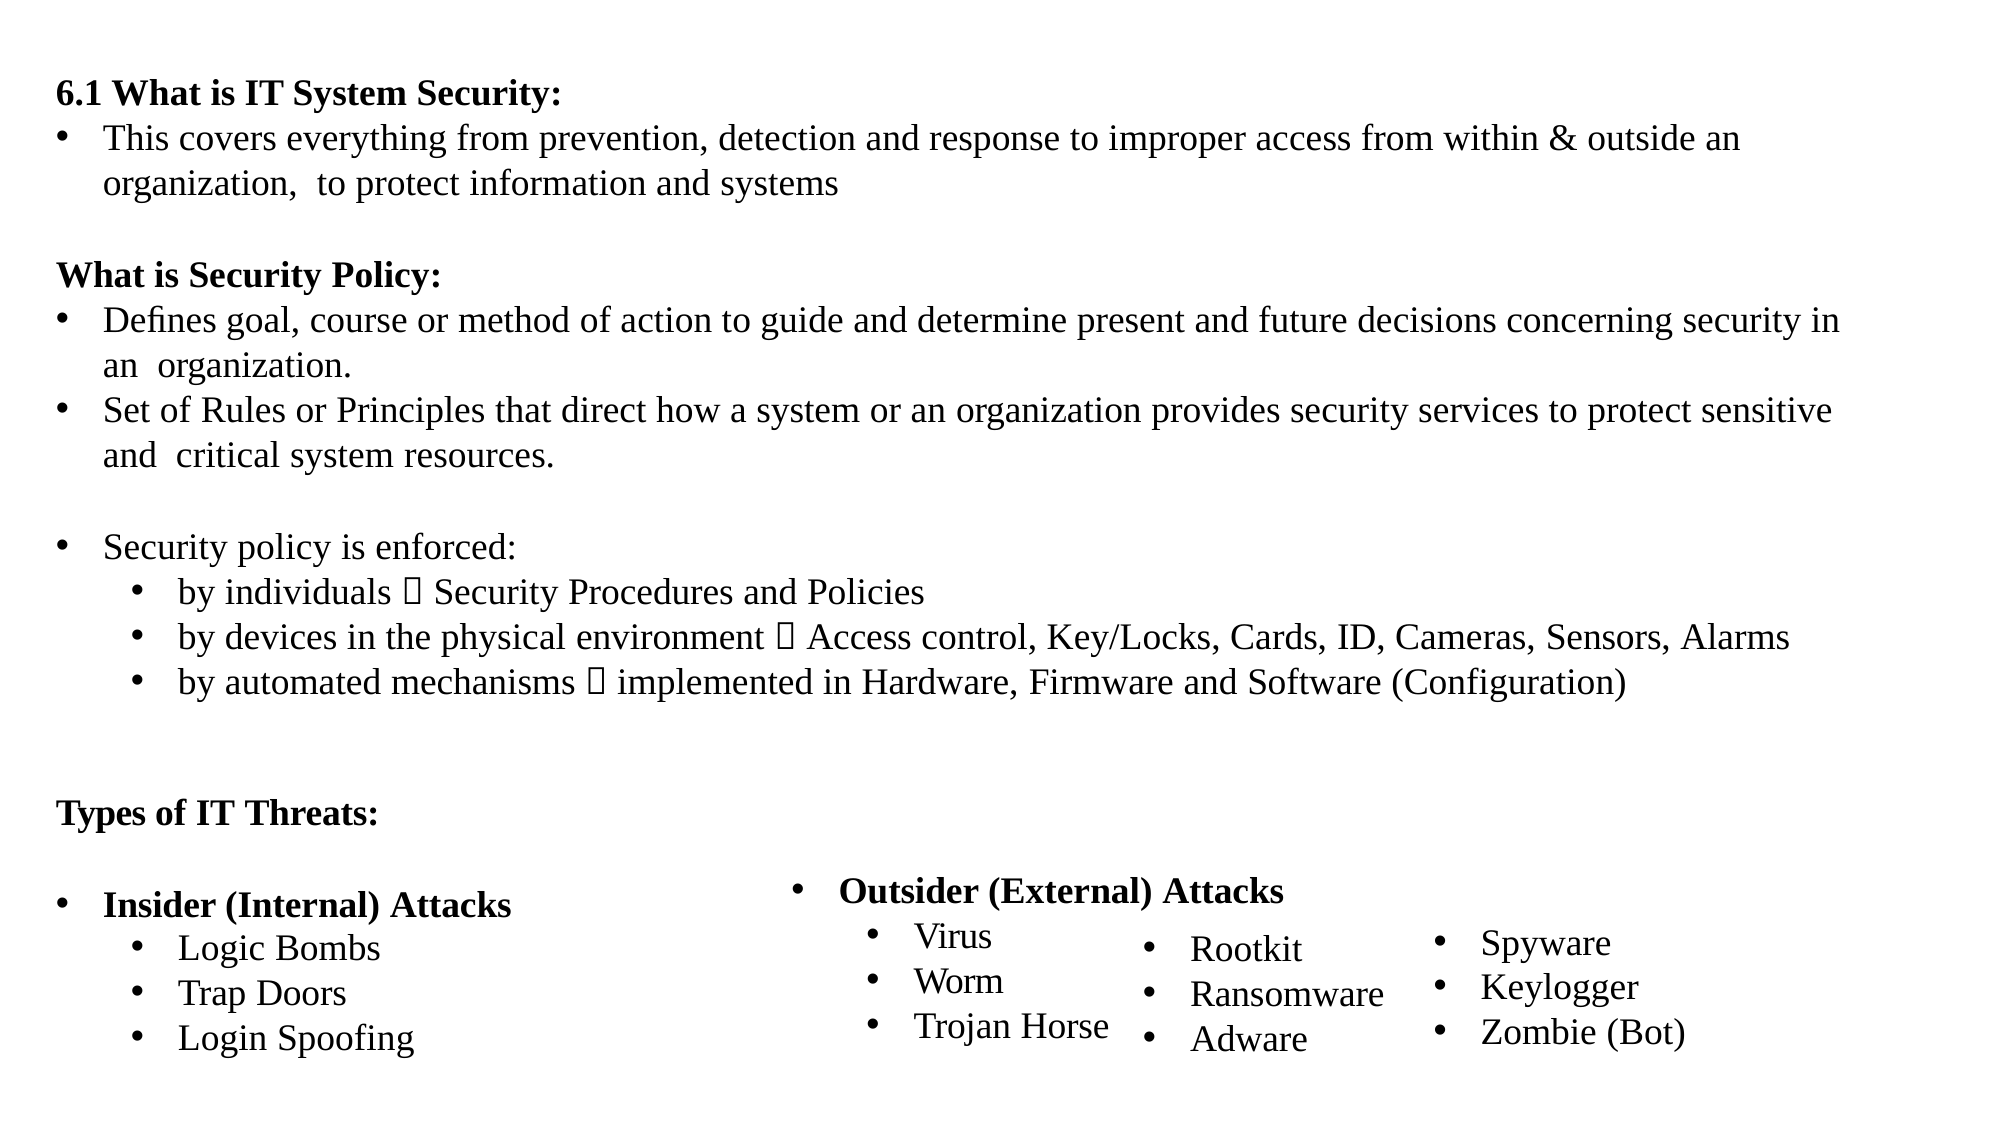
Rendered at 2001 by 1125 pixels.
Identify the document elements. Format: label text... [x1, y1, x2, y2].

text_box Types of IT Threats: Insider (Internal) Attacks [53, 786, 515, 926]
text_box Virus Worm Trojan Horse [864, 908, 1113, 1046]
text_box Spyware Keylogger Zombie (Bot) [1431, 915, 1689, 1052]
text_box 6.1 What is IT System Security: This covers everything from prevention, detection and response to improper access from within & outside an organization, to protect information and systems What is Security Policy: Deﬁnes goal, course or method of action to guide and determine present and future decisions concerning security in an organization. Set of Rules or Principles that direct how a system or an organization provides security services to protect sensitive and critical system resources. Security policy is enforced: by individuals  Security Procedures and Policies by devices in the physical environment  Access control, Key/Locks, Cards, ID, Cameras, Sensors, Alarms by automated mechanisms  implemented in Hardware, Firmware and Software (Configuration) [53, 65, 1946, 702]
text_box Rootkit Ransomware Adware [1140, 921, 1388, 1059]
text_box Logic Bombs Trap Doors Login Spoofing [128, 921, 417, 1059]
text_box Outsider (External) Attacks [789, 863, 1286, 911]
